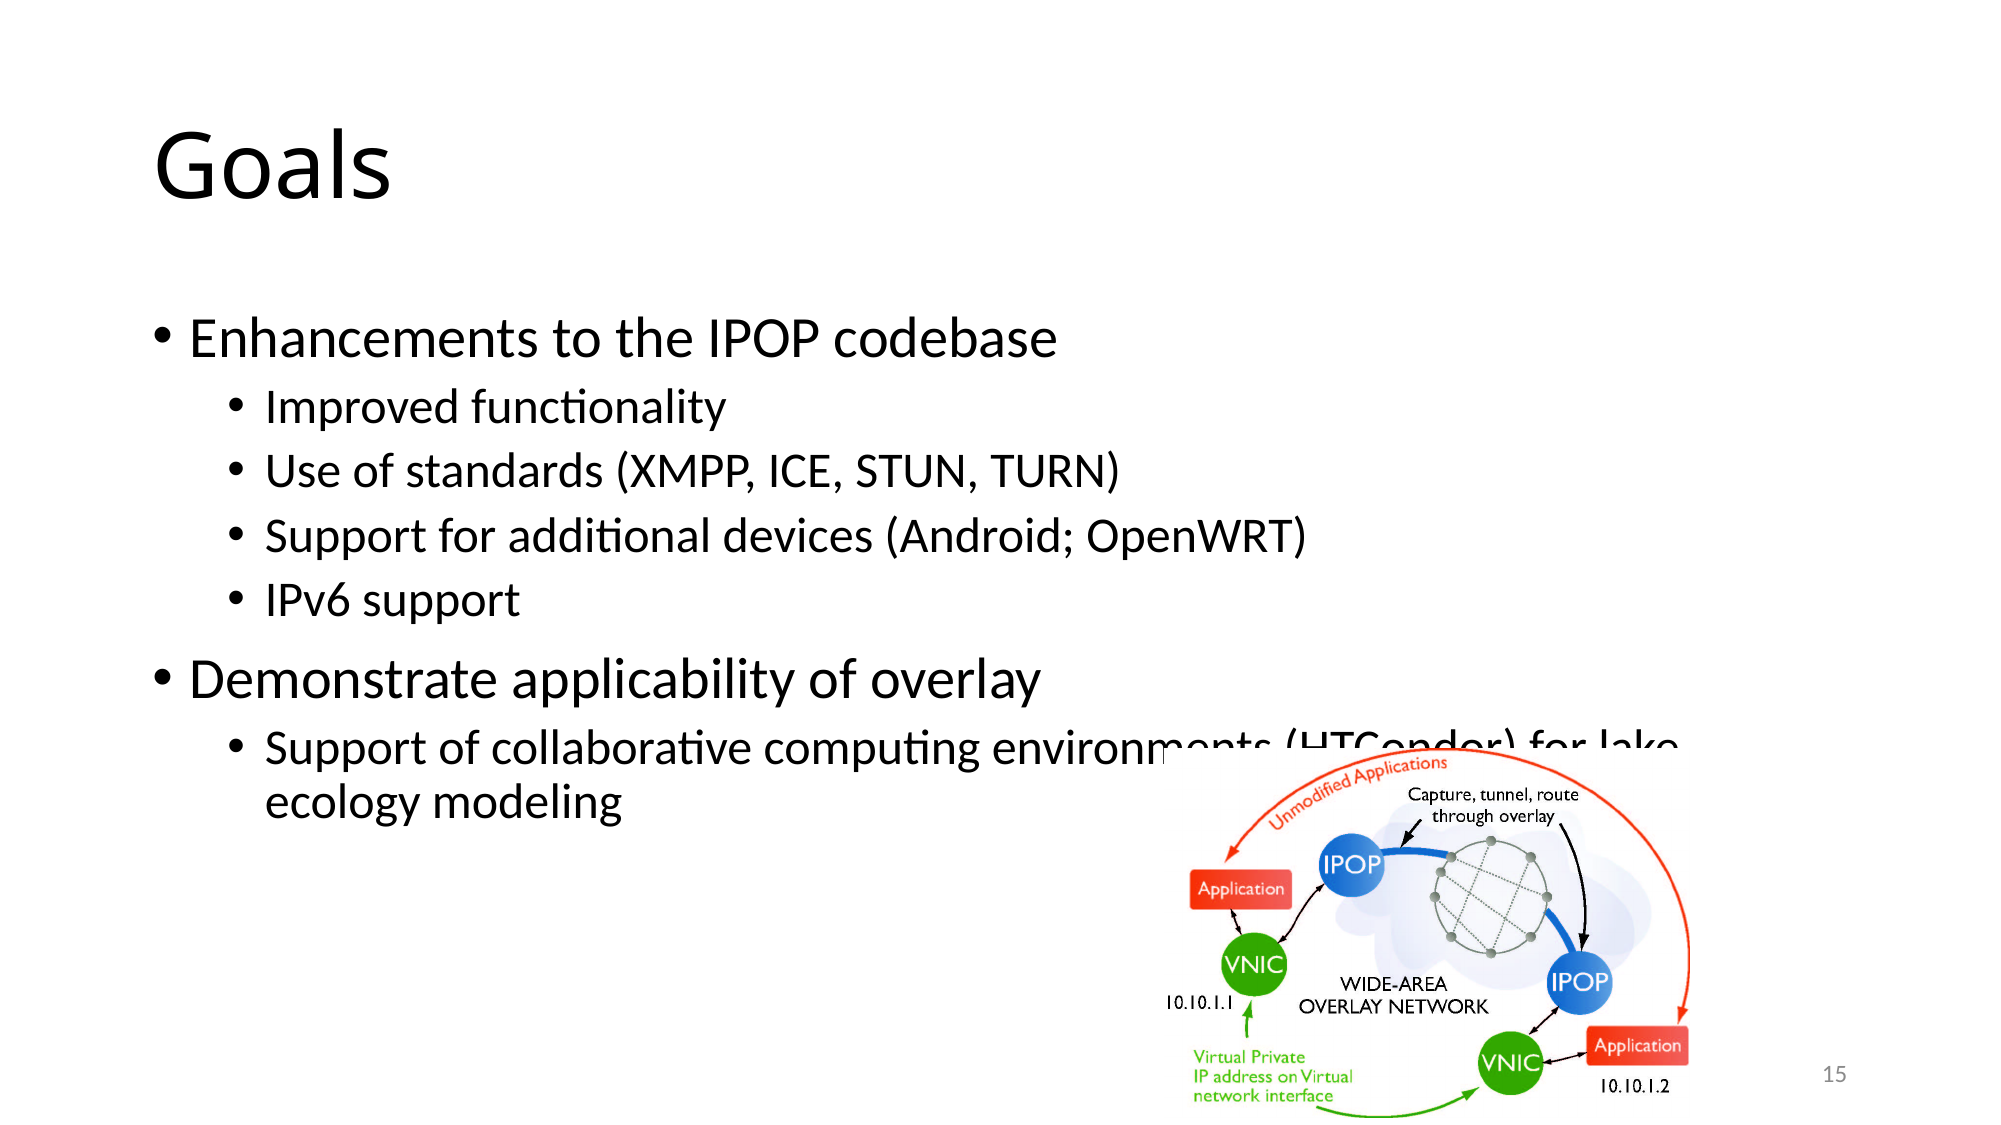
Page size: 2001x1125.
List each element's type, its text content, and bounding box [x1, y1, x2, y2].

picture [1164, 748, 1690, 1118]
list Enhancements to the IPOP codebase Improved functionality Use of standards (XMPP, ICE, STUN, TURN) Support for additional devices (Android; OpenWRT) IPv6 support Demonstrate applicability of overlay Support of collaborative computing environments (HTCondor) for lake ecology modeling [137, 299, 1863, 1014]
slide_number 15 [1690, 1042, 1863, 1103]
title Goals [137, 59, 1863, 278]
